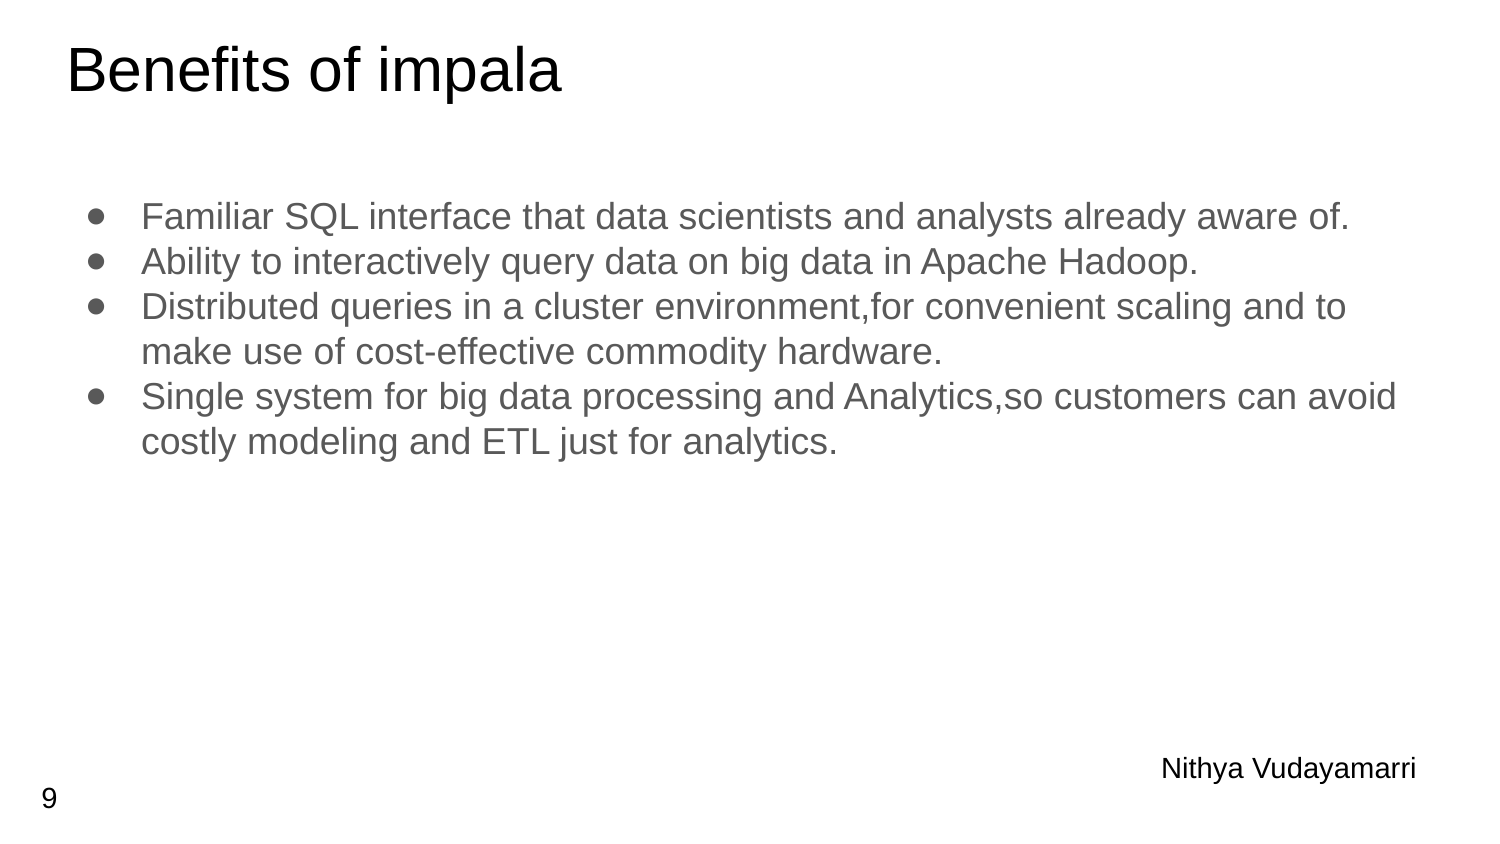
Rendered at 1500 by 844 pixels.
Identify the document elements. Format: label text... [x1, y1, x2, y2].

subtitle Familiar SQL interface that data scientists and analysts already aware of. Ability to interactively query data on big data in Apache Hadoop. Distributed queries in a cluster environment,for convenient scaling and to make use of cost-effective commodity hardware. Single system for big data processing and Analytics,so customers can avoid costly modeling and ETL just for analytics. [51, 176, 1449, 752]
text_box Nithya Vudayamarri [1088, 734, 1459, 801]
title Benefits of impala [51, 26, 1449, 119]
text_box 9 [26, 764, 93, 844]
